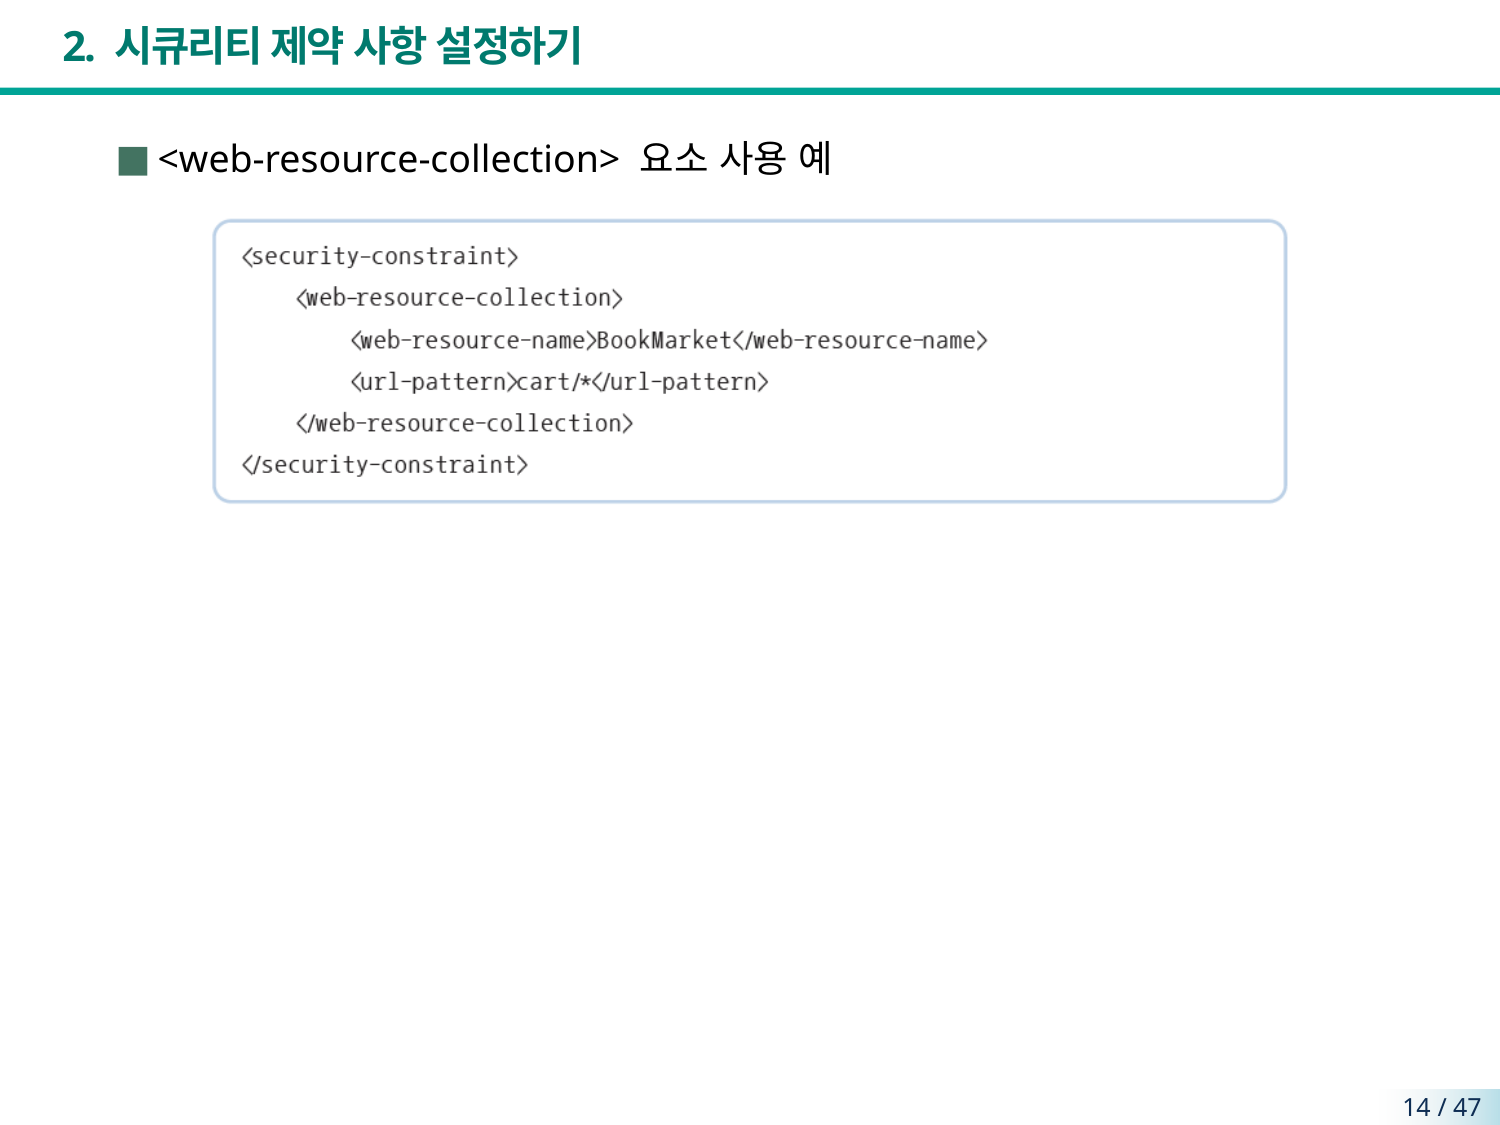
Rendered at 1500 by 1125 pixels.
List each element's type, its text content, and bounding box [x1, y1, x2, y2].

list <web-resource-collection> 요소 사용 예 [100, 127, 1459, 1050]
picture [206, 215, 1294, 508]
title 2. 시큐리티 제약 사항 설정하기 [47, 5, 1325, 84]
